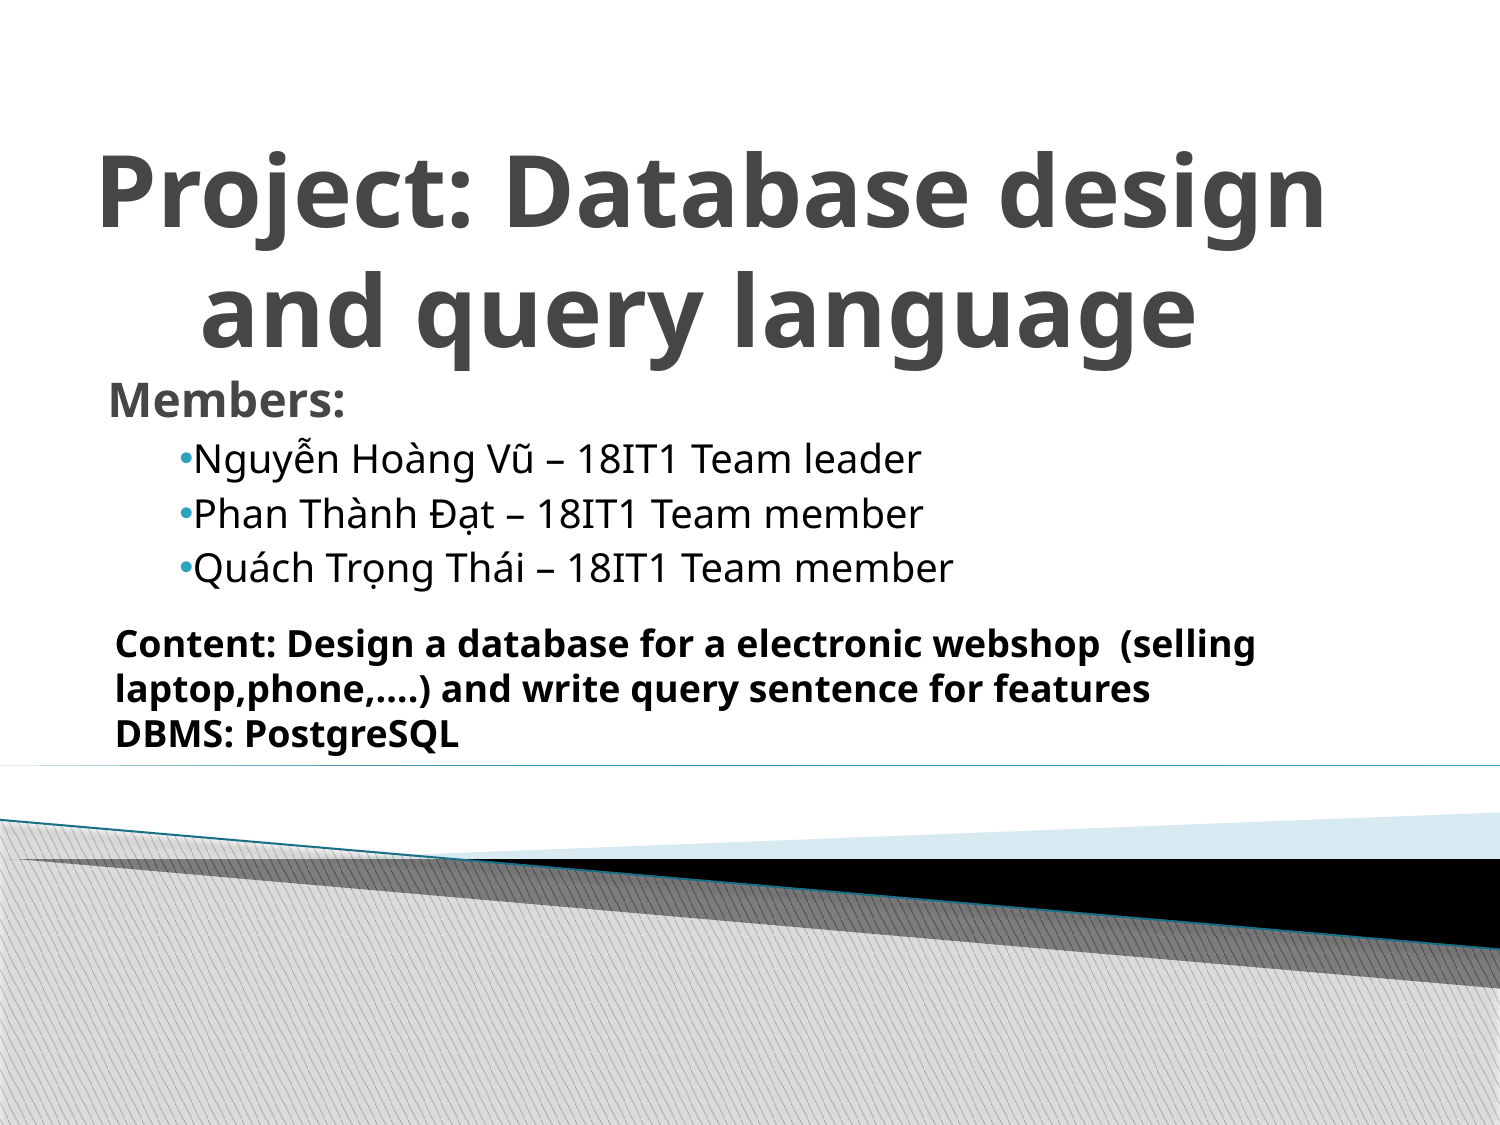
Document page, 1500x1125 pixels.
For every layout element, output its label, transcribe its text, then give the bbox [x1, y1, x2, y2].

picture [5, 859, 1500, 989]
subtitle Members: Nguyễn Hoàng Vũ – 18IT1 Team leader Phan Thành Đạt – 18IT1 Team member Quách Trọng Thái – 18IT1 Team member [99, 362, 1375, 600]
text_box Content: Design a database for a electronic webshop (selling laptop,phone,….) and write query sentence for features DBMS: PostgreSQL [24, 612, 1450, 763]
title Project: Database design and query language [75, 75, 1350, 376]
